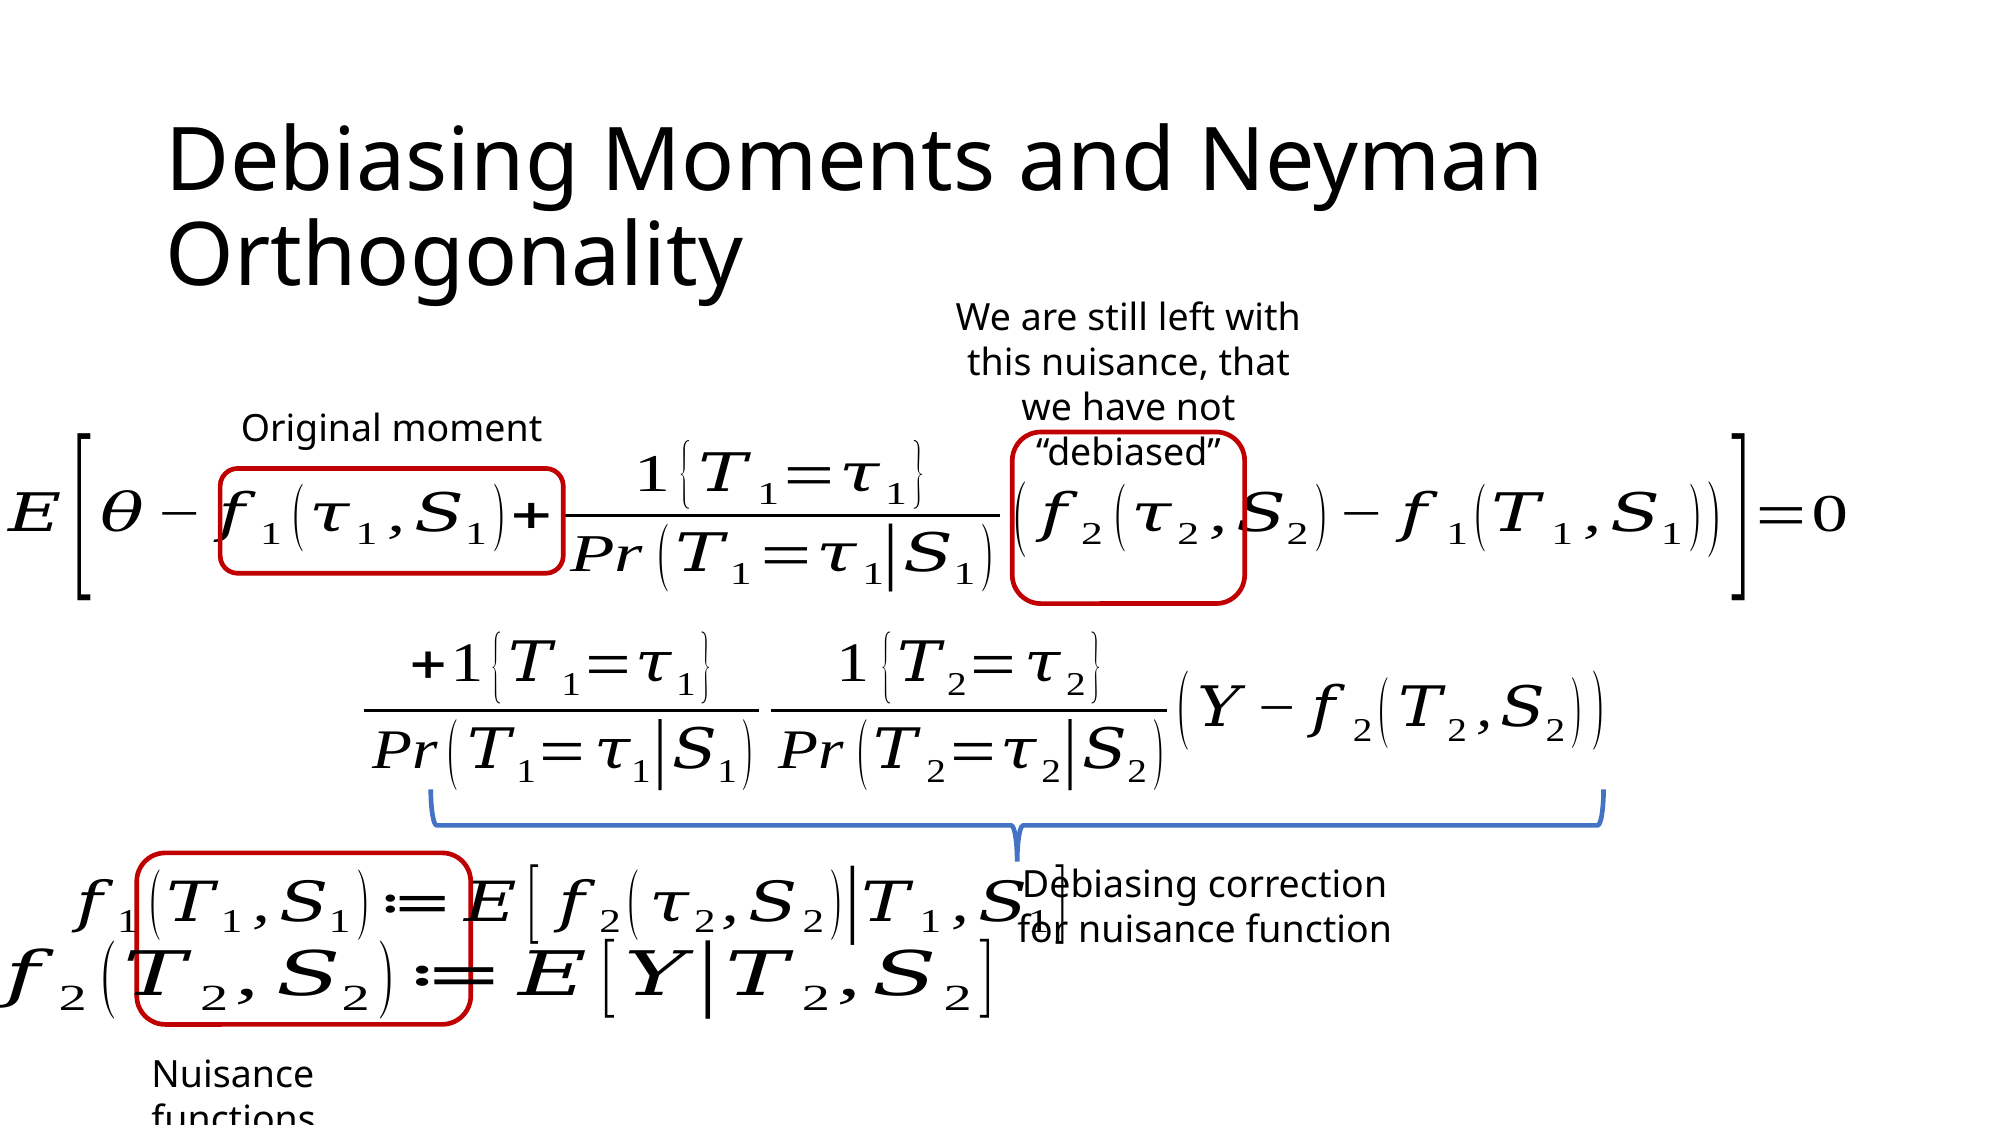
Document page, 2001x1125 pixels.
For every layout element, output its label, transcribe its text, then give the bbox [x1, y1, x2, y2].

text_box [135, 851, 472, 1026]
text_box Nuisance functions [136, 1042, 455, 1125]
title Debiasing Moments and Neyman Orthogonality [150, 106, 1850, 313]
text_box We are still left with this nuisance, that we have not “debiased” [923, 285, 1334, 481]
text_box [219, 467, 565, 575]
text_box [430, 789, 1605, 862]
text_box [1011, 481, 1246, 605]
text_box Original moment [226, 396, 558, 457]
